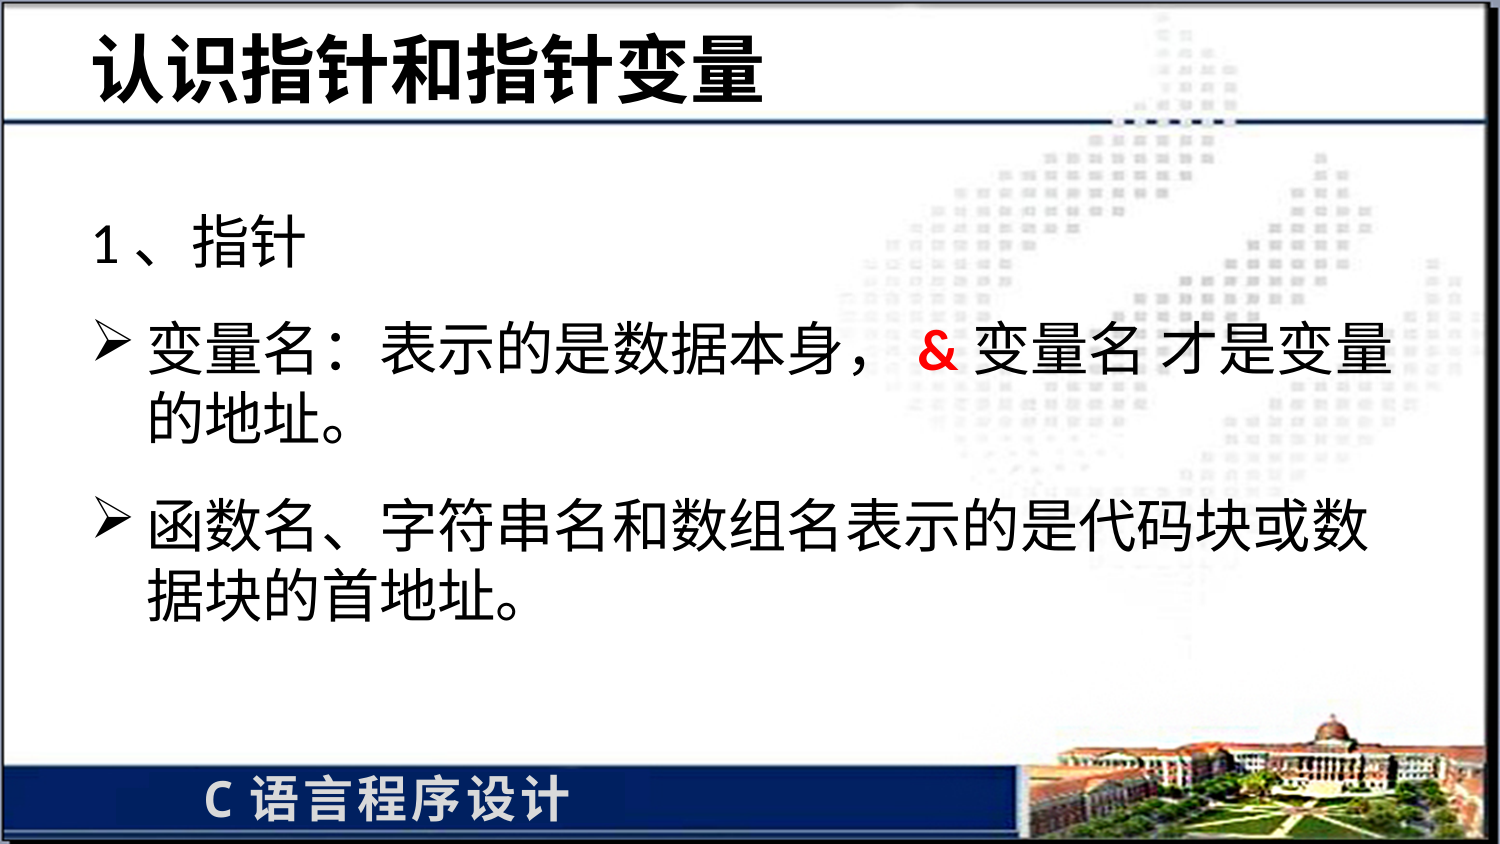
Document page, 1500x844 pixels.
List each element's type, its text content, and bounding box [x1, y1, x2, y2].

picture [0, 0, 1500, 844]
title 认识指针和指针变量 [75, 20, 1425, 115]
list 1、指针 变量名：表示的是数据本身，&变量名 才是变量的地址。 函数名、字符串名和数组名表示的是代码块或数据块的首地址。 [75, 197, 1425, 670]
